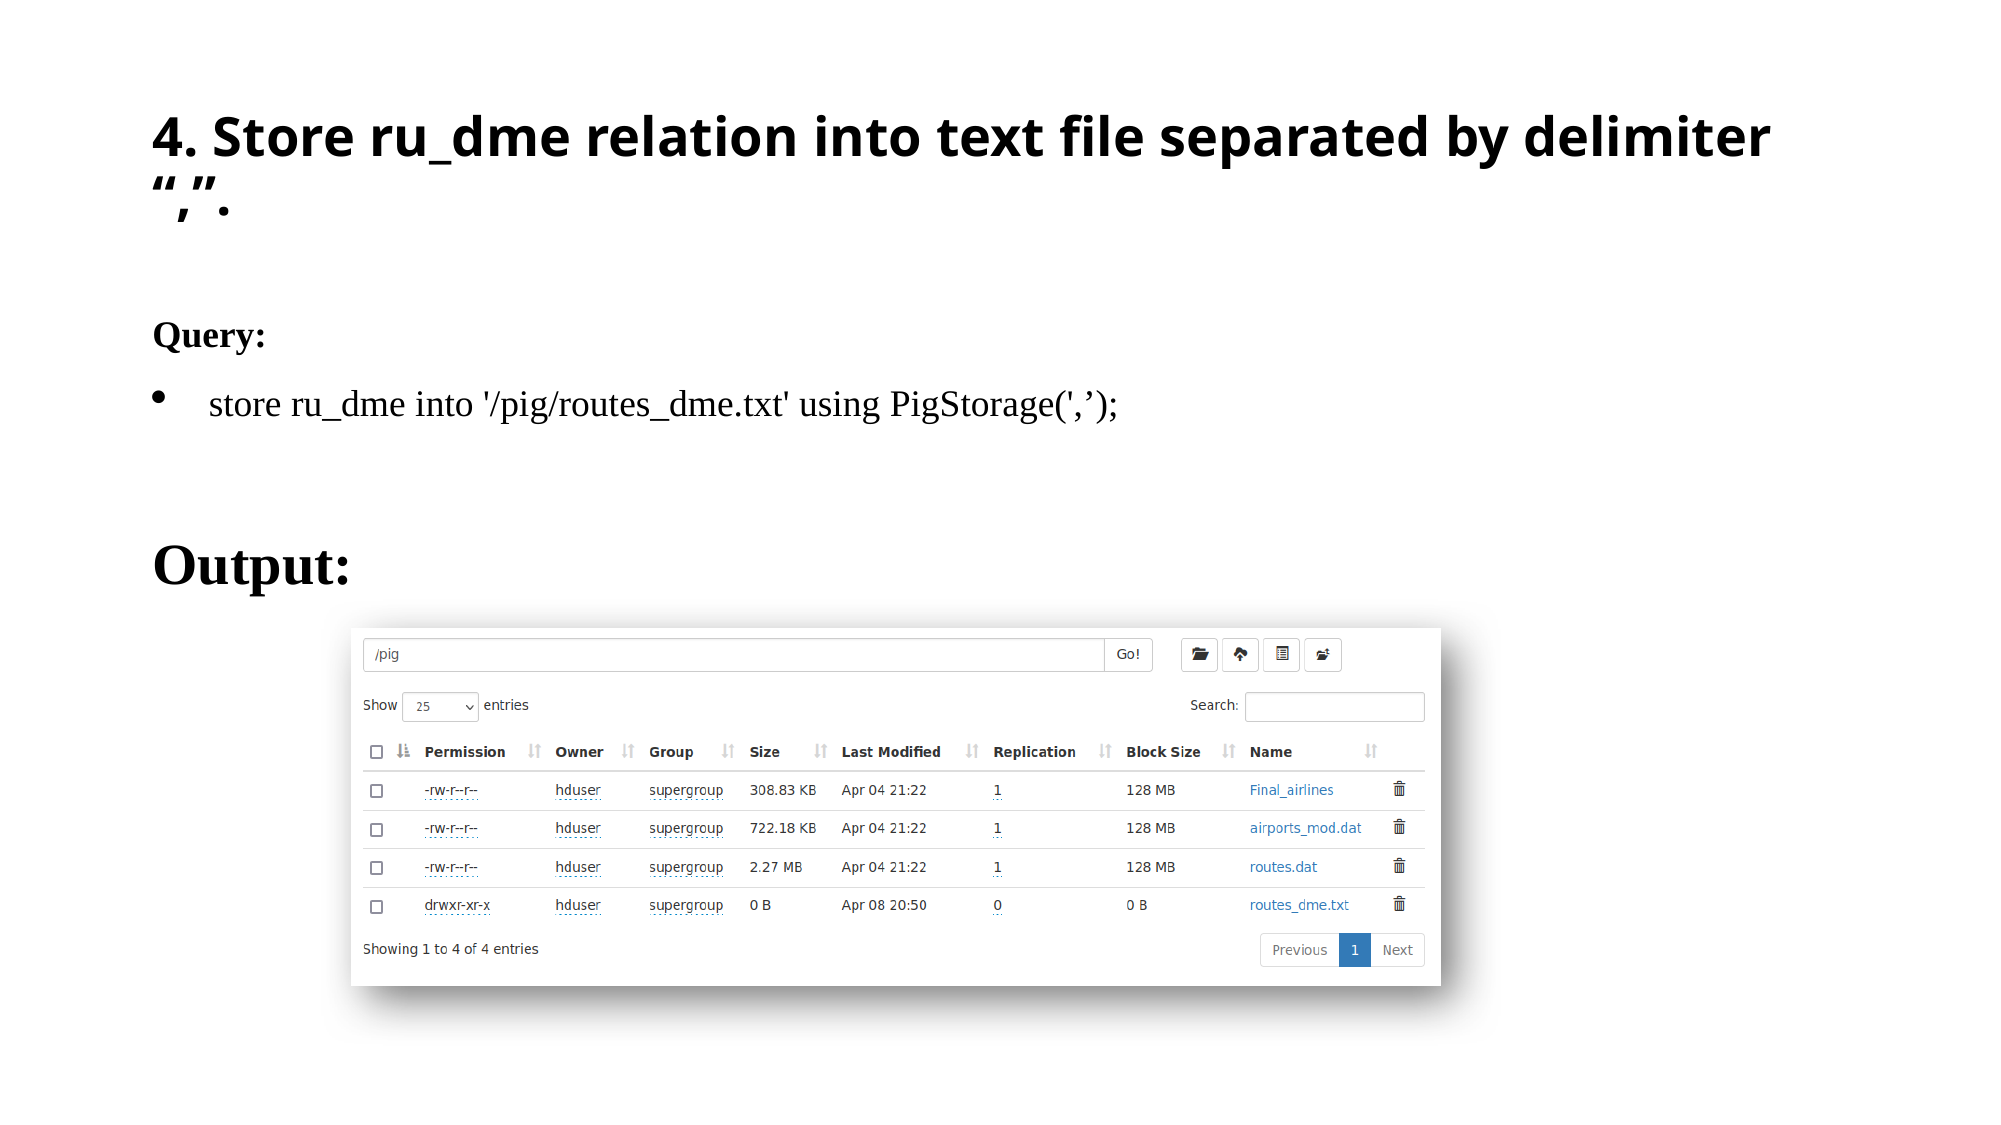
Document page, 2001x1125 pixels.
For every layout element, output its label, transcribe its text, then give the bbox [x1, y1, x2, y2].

list Query: store ru_dme into '/pig/routes_dme.txt' using PigStorage(',’); Output: [137, 438, 1863, 1014]
text_box [75, 362, 2000, 438]
list Query: store ru_dme into '/pig/routes_dme.txt' using PigStorage(',’); Output: [137, 299, 1863, 362]
title 4. Store ru_dme relation into text file separated by delimiter “,”. [137, 59, 1863, 278]
picture [350, 628, 1441, 986]
